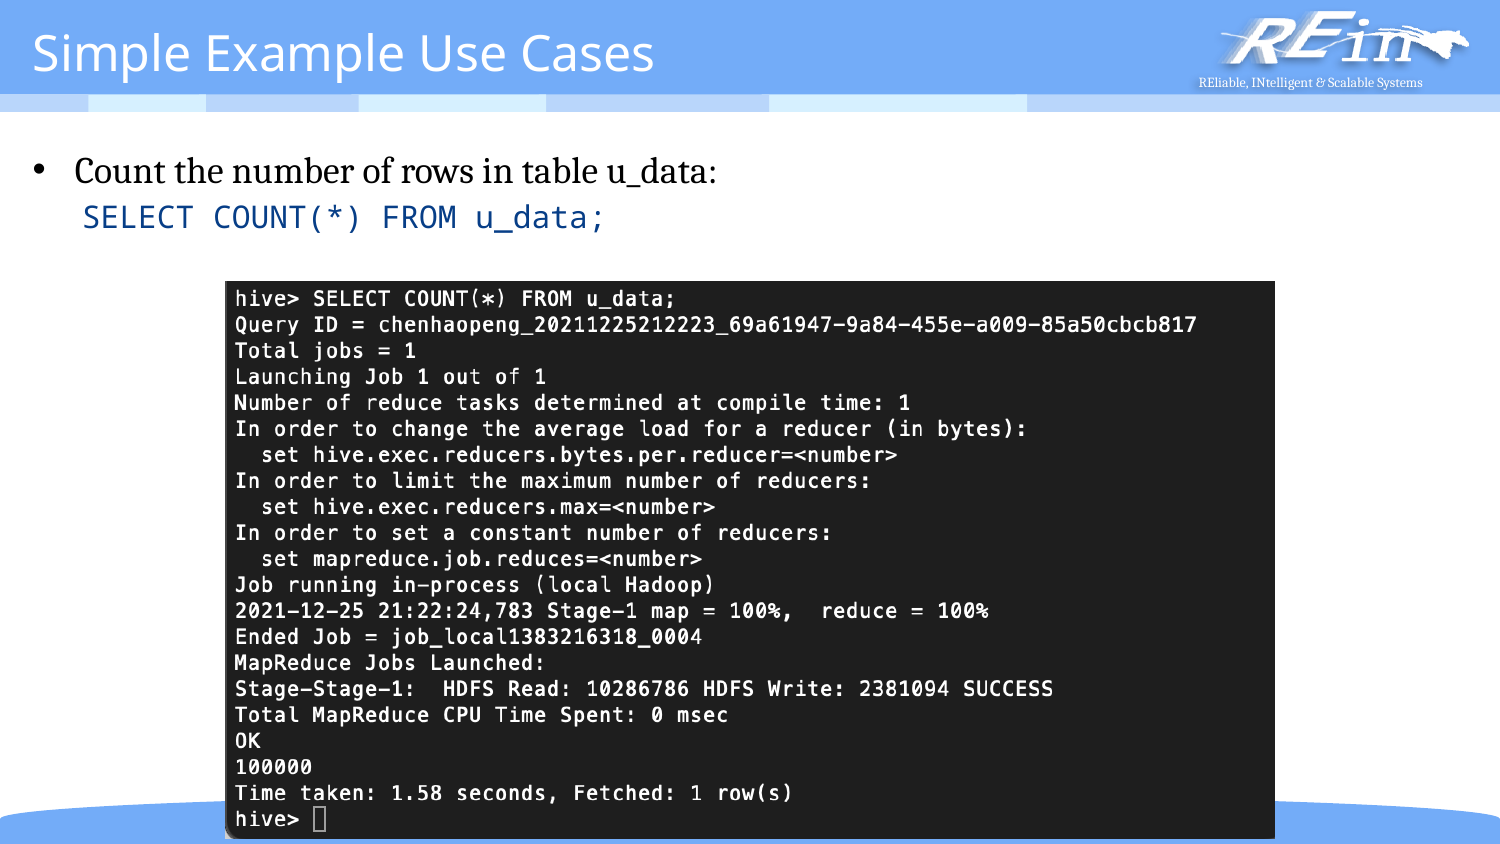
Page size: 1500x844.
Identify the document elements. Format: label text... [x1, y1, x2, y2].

title Simple Example Use Cases [17, 17, 1136, 86]
list Count the number of rows in table u_data: SELECT COUNT(*) FROM u_data; [17, 138, 1459, 786]
picture [225, 281, 1275, 839]
